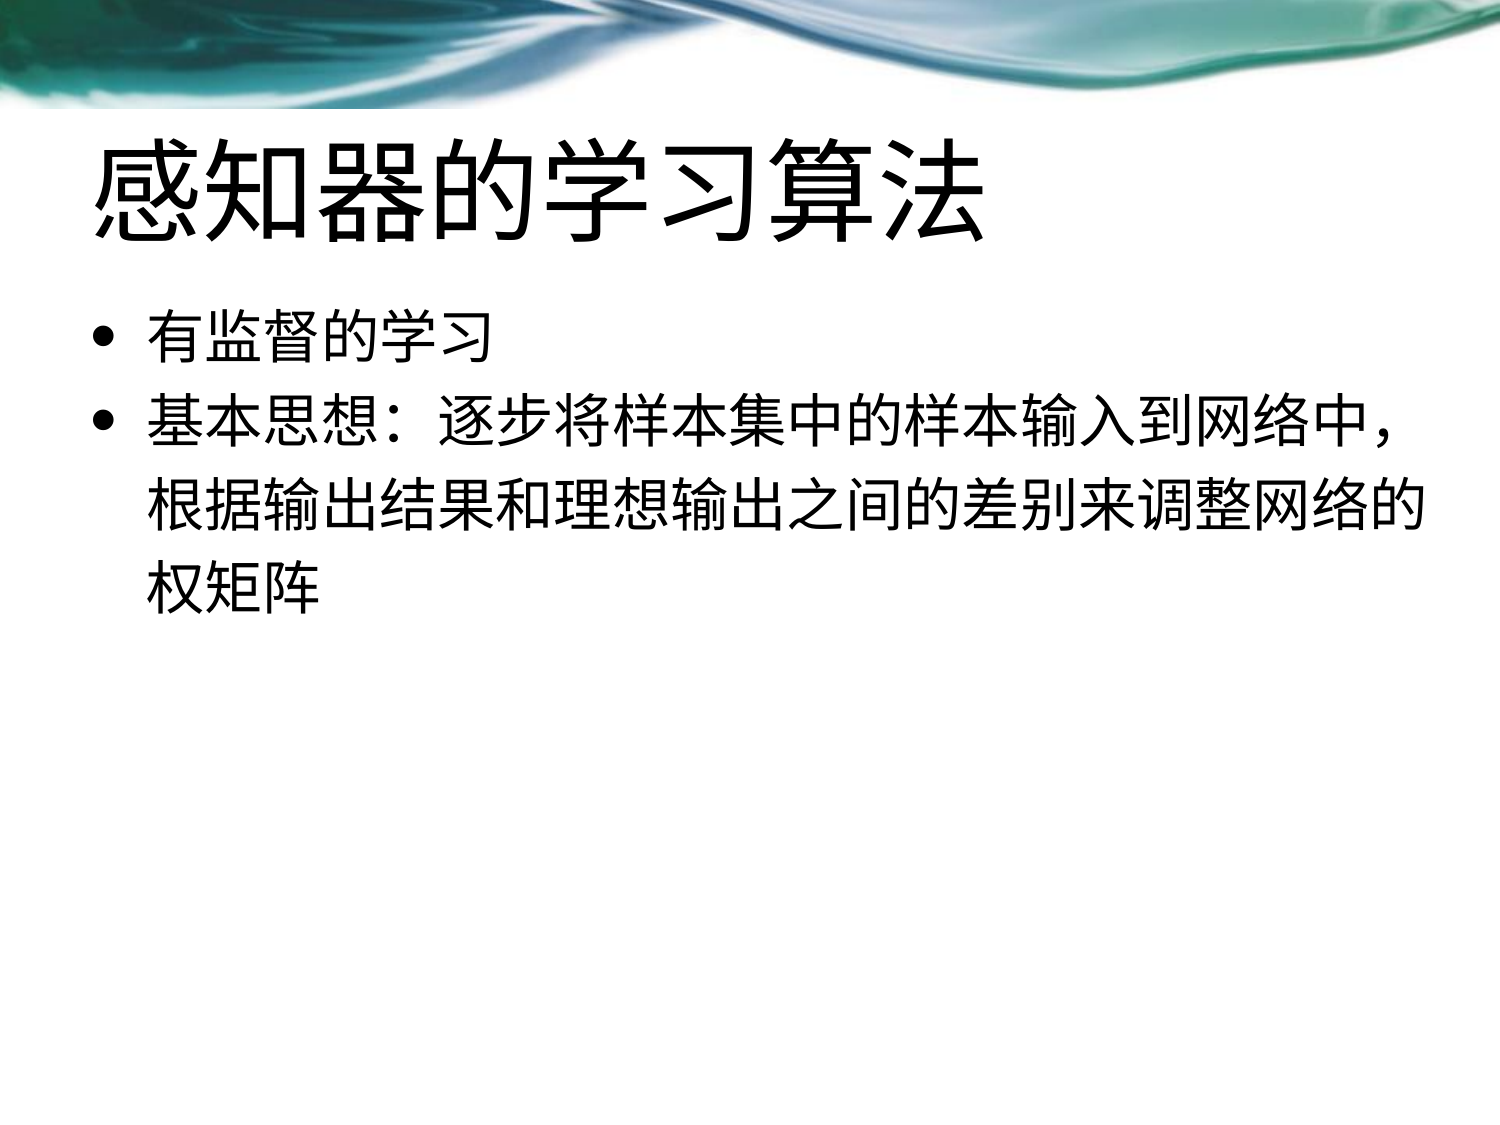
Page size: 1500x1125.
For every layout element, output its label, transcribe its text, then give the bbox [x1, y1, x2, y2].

list 有监督的学习 基本思想：逐步将样本集中的样本输入到网络中，根据输出结果和理想输出之间的差别来调整网络的权矩阵 [75, 278, 1459, 1083]
title 感知器的学习算法 [75, 113, 1425, 264]
picture [0, 0, 1500, 109]
